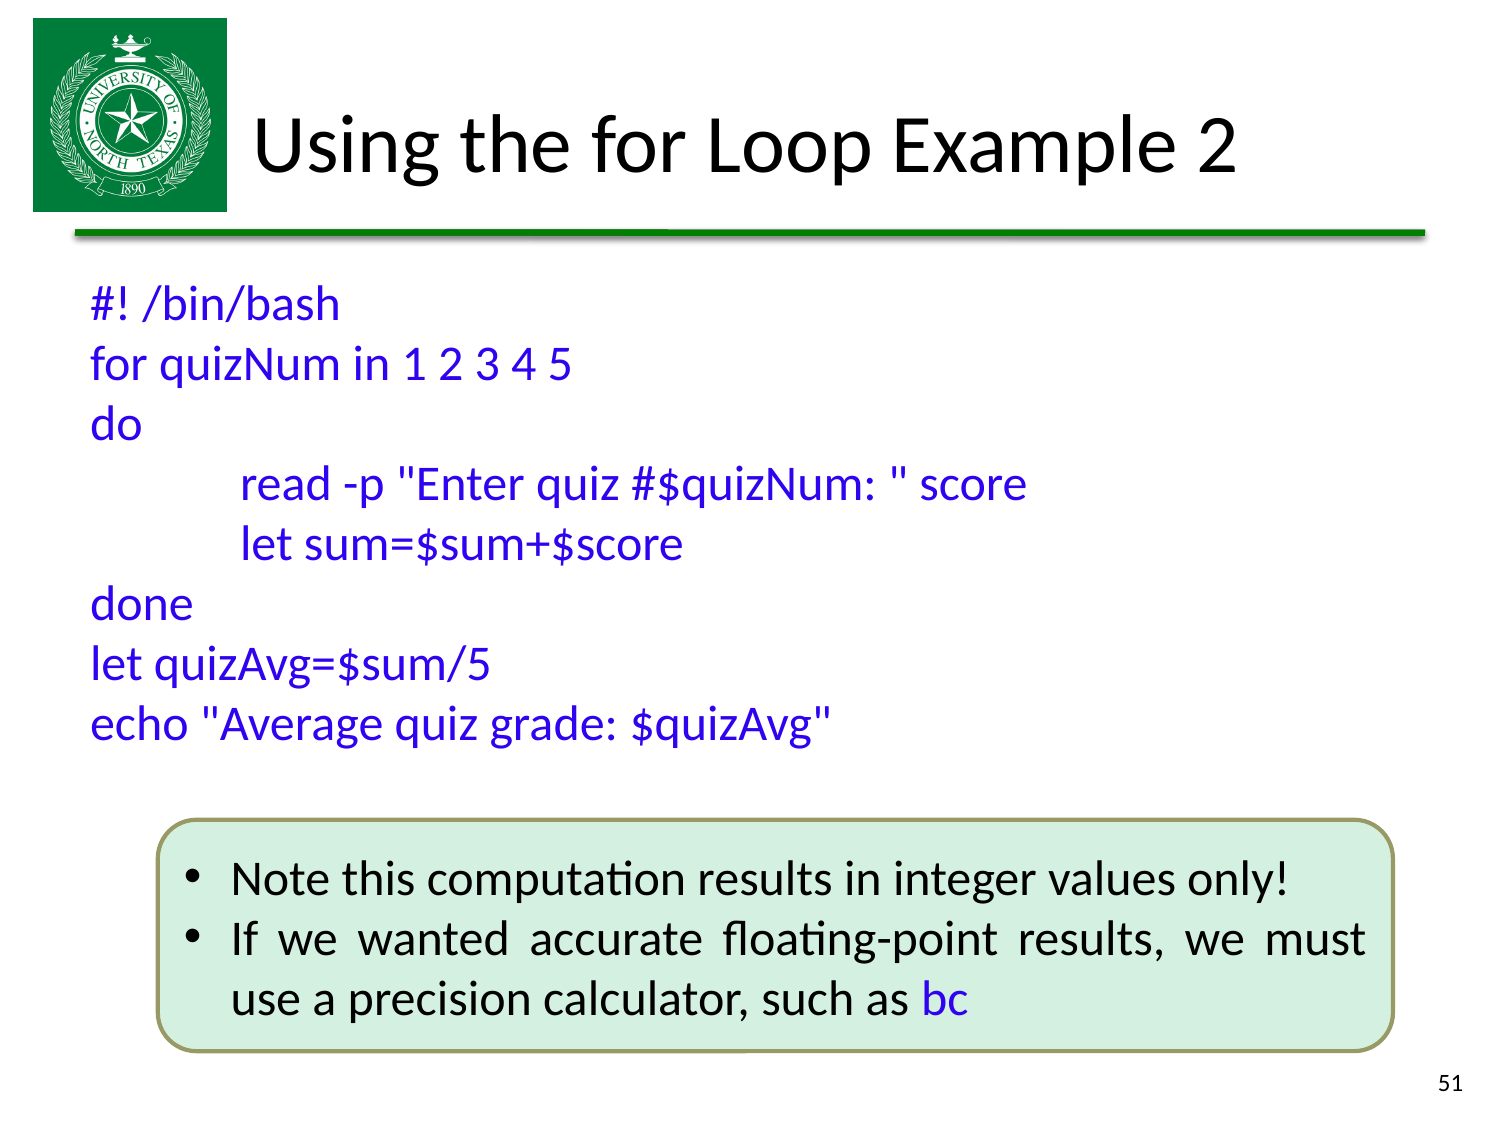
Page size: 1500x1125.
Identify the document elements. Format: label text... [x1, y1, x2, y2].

slide_number 51 [1418, 1051, 1479, 1112]
text_box Note this computation results in integer values only! If we wanted accurate floating-point results, we must use a precision calculator, such as bc [155, 817, 1396, 1054]
picture [33, 17, 228, 212]
title Using the for Loop Example 2 [237, 45, 1479, 233]
list #! /bin/bash for quizNum in 1 2 3 4 5 do read -p "Enter quiz #$quizNum: " score let sum=$sum+$score done let quizAvg=$sum/5 echo "Average quiz grade: $quizAvg" [75, 262, 1425, 1052]
